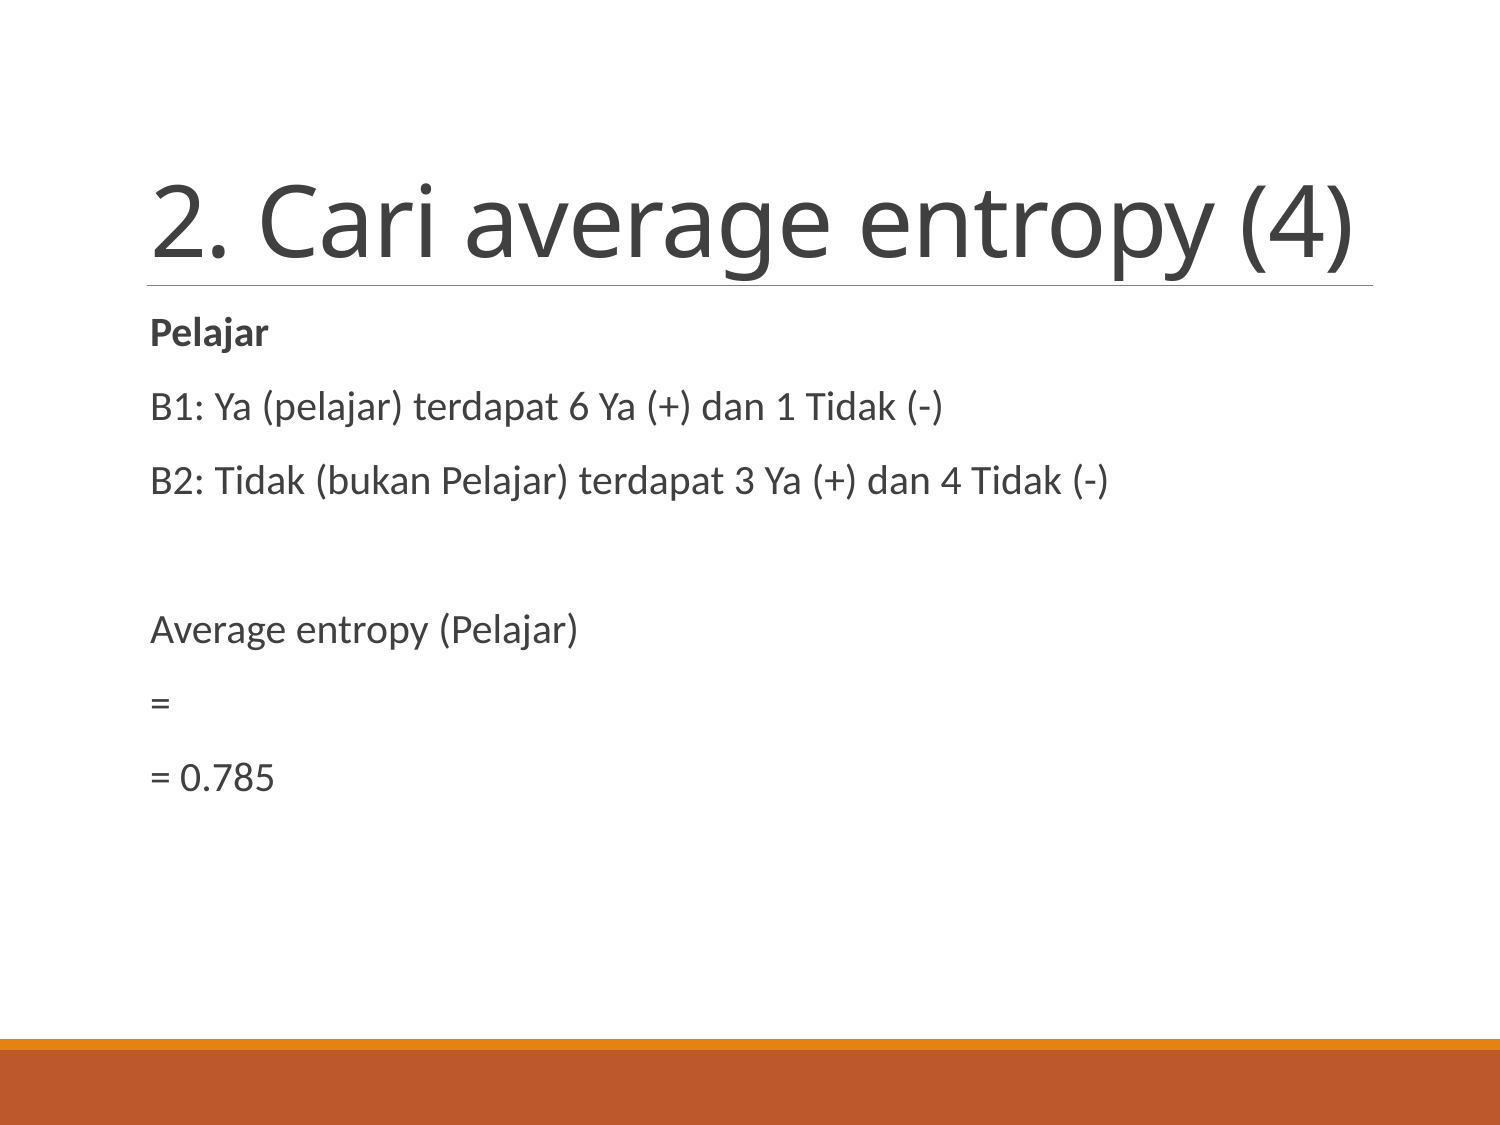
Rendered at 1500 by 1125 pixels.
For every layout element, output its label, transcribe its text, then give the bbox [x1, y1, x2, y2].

title 2. Cari average entropy (4) [135, 47, 1373, 285]
